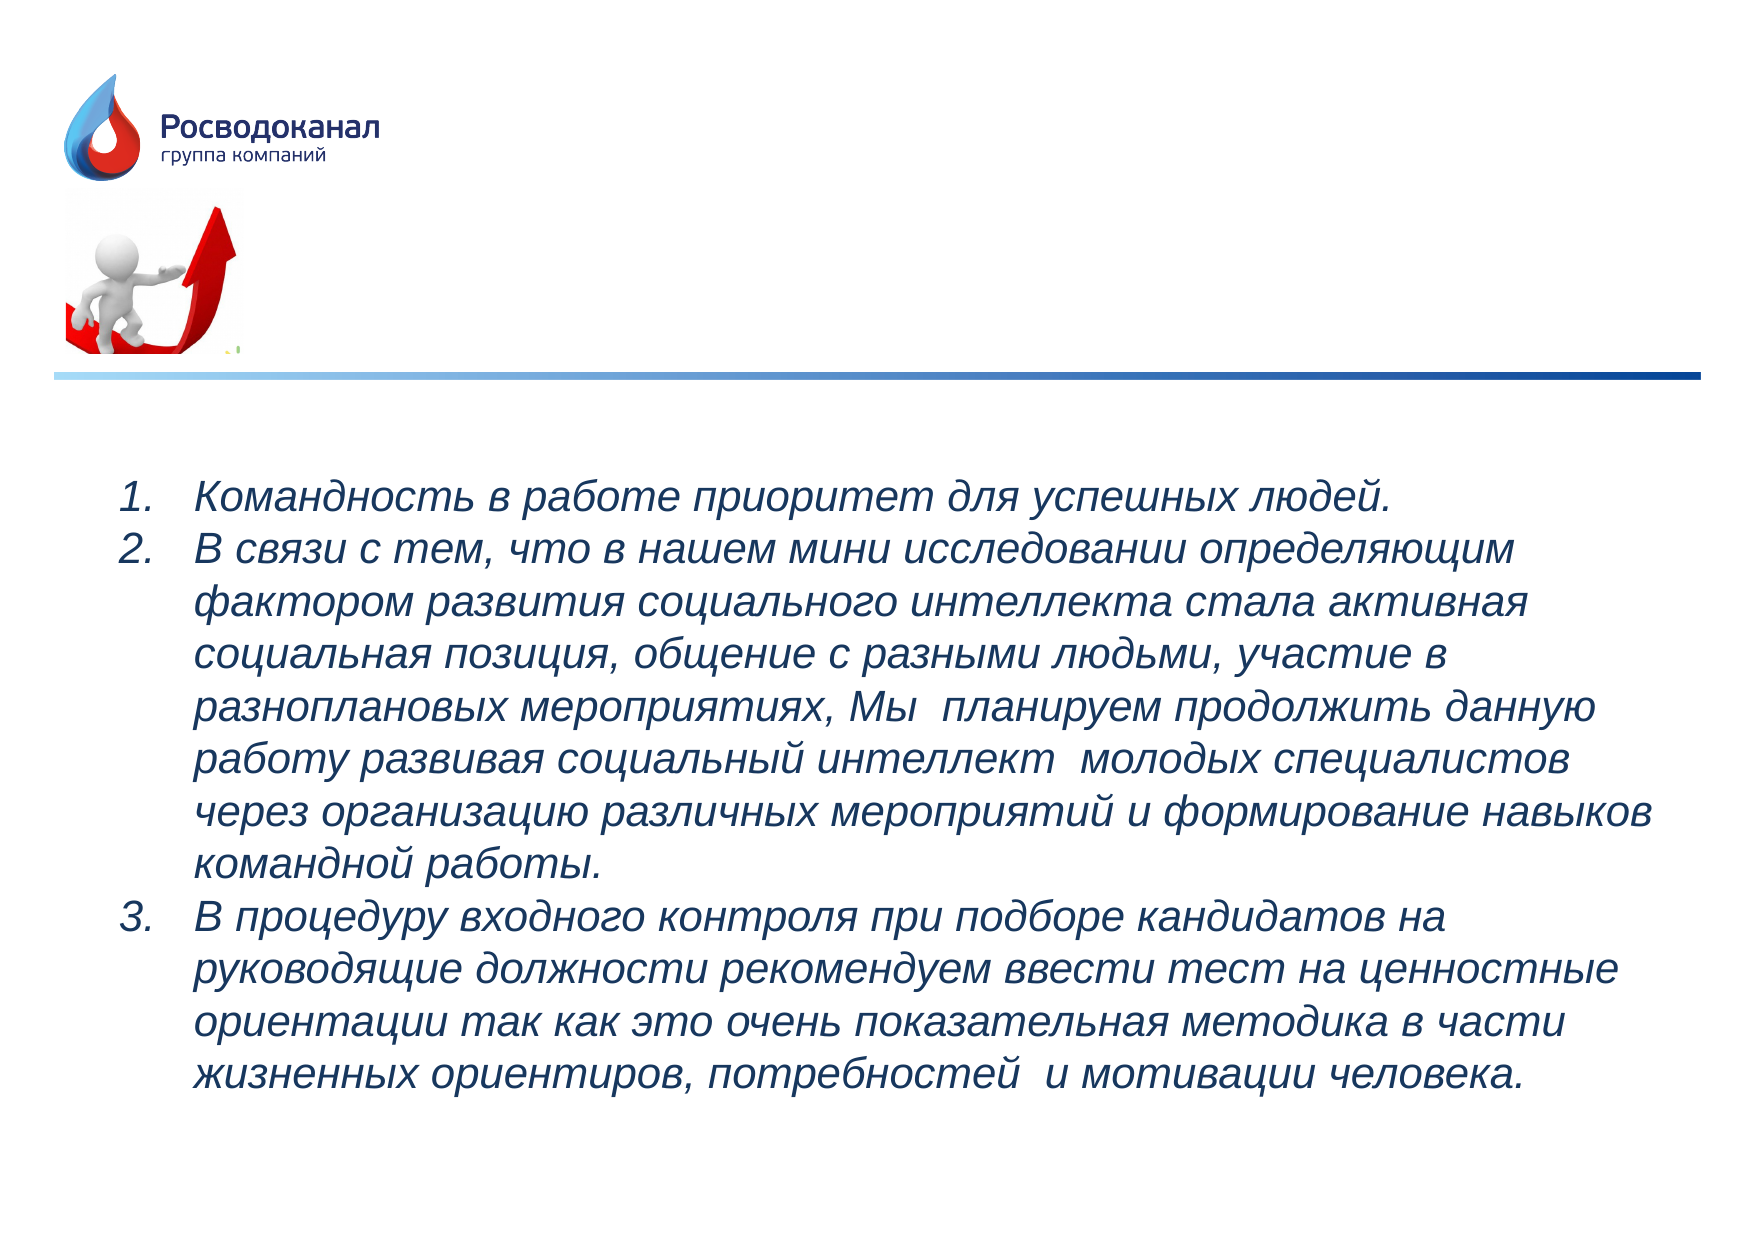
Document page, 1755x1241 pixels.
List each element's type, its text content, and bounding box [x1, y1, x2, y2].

picture [65, 187, 244, 354]
picture [64, 74, 379, 181]
text_box Командность в работе приоритет для успешных людей. В связи с тем, что в нашем мини исследовании определяющим фактором развития социального интеллекта стала активная социальная позиция, общение с разными людьми, участие в разноплановых мероприятиях, Мы планируем продолжить данную работу развивая социальный интеллект молодых специалистов через организацию различных мероприятий и формирование навыков командной работы. В процедуру входного контроля при подборе кандидатов на руководящие должности рекомендуем ввести тест на ценностные ориентации так как это очень показательная методика в части жизненных ориентиров, потребностей и мотивации человека. [97, 407, 1708, 1105]
picture [54, 372, 1701, 380]
